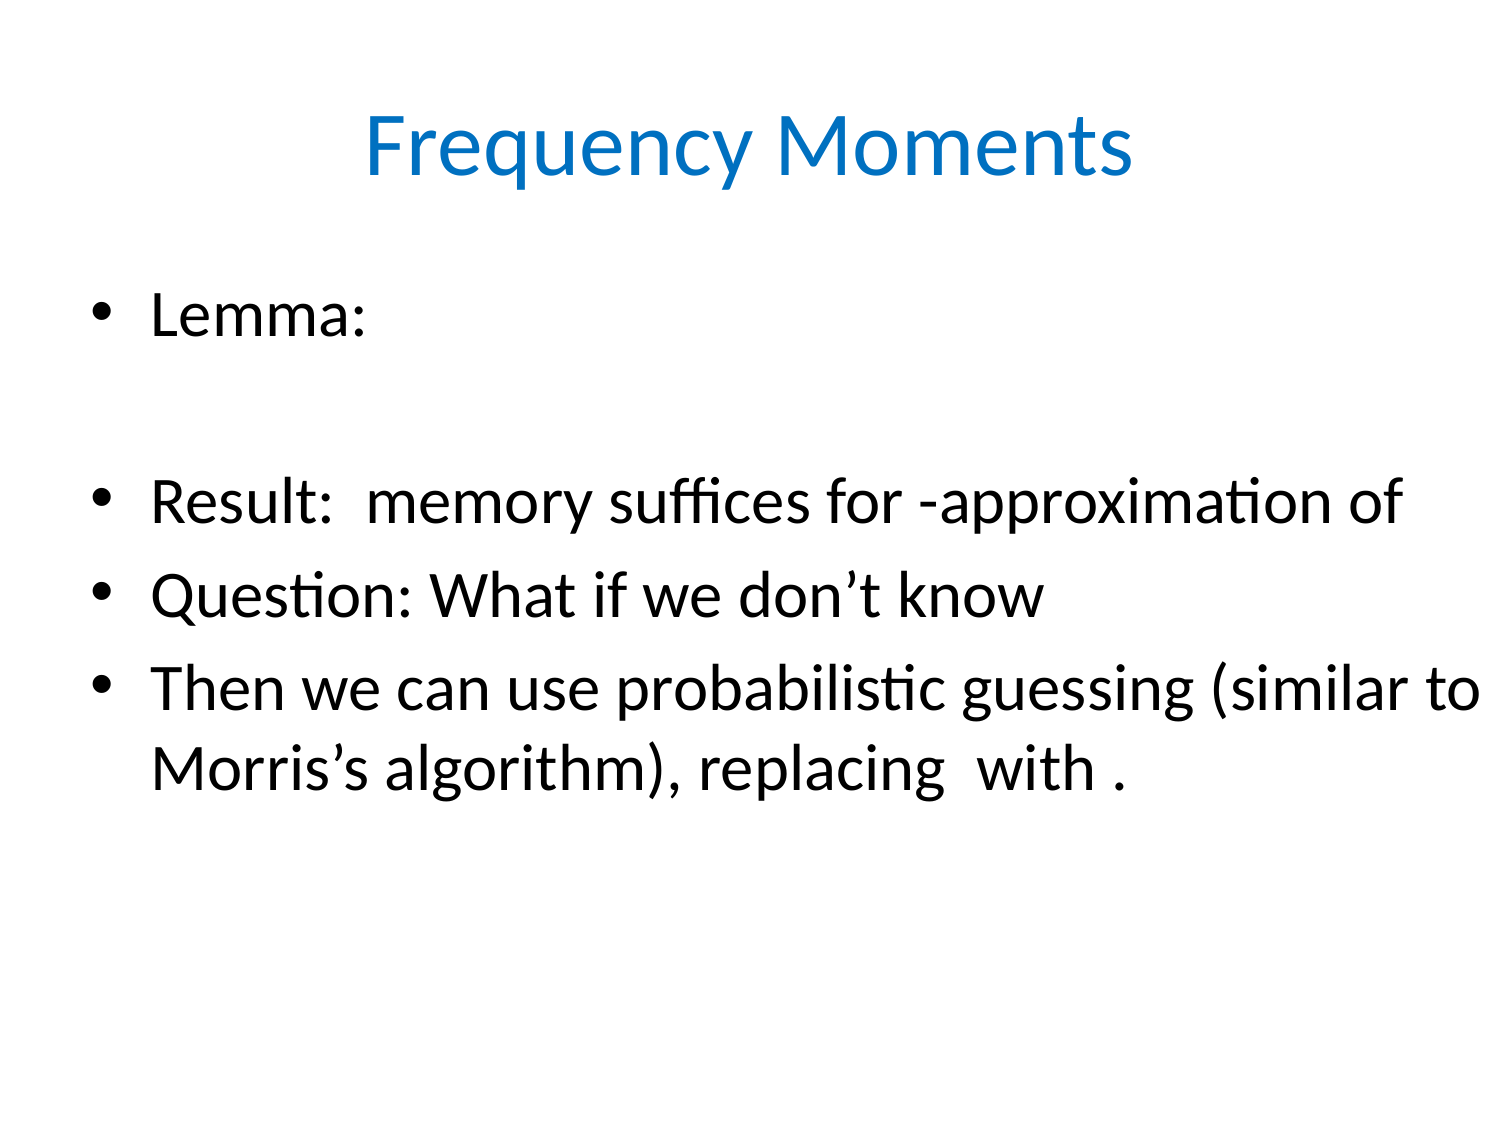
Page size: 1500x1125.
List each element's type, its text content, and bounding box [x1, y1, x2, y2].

title Frequency Moments [75, 45, 1425, 233]
